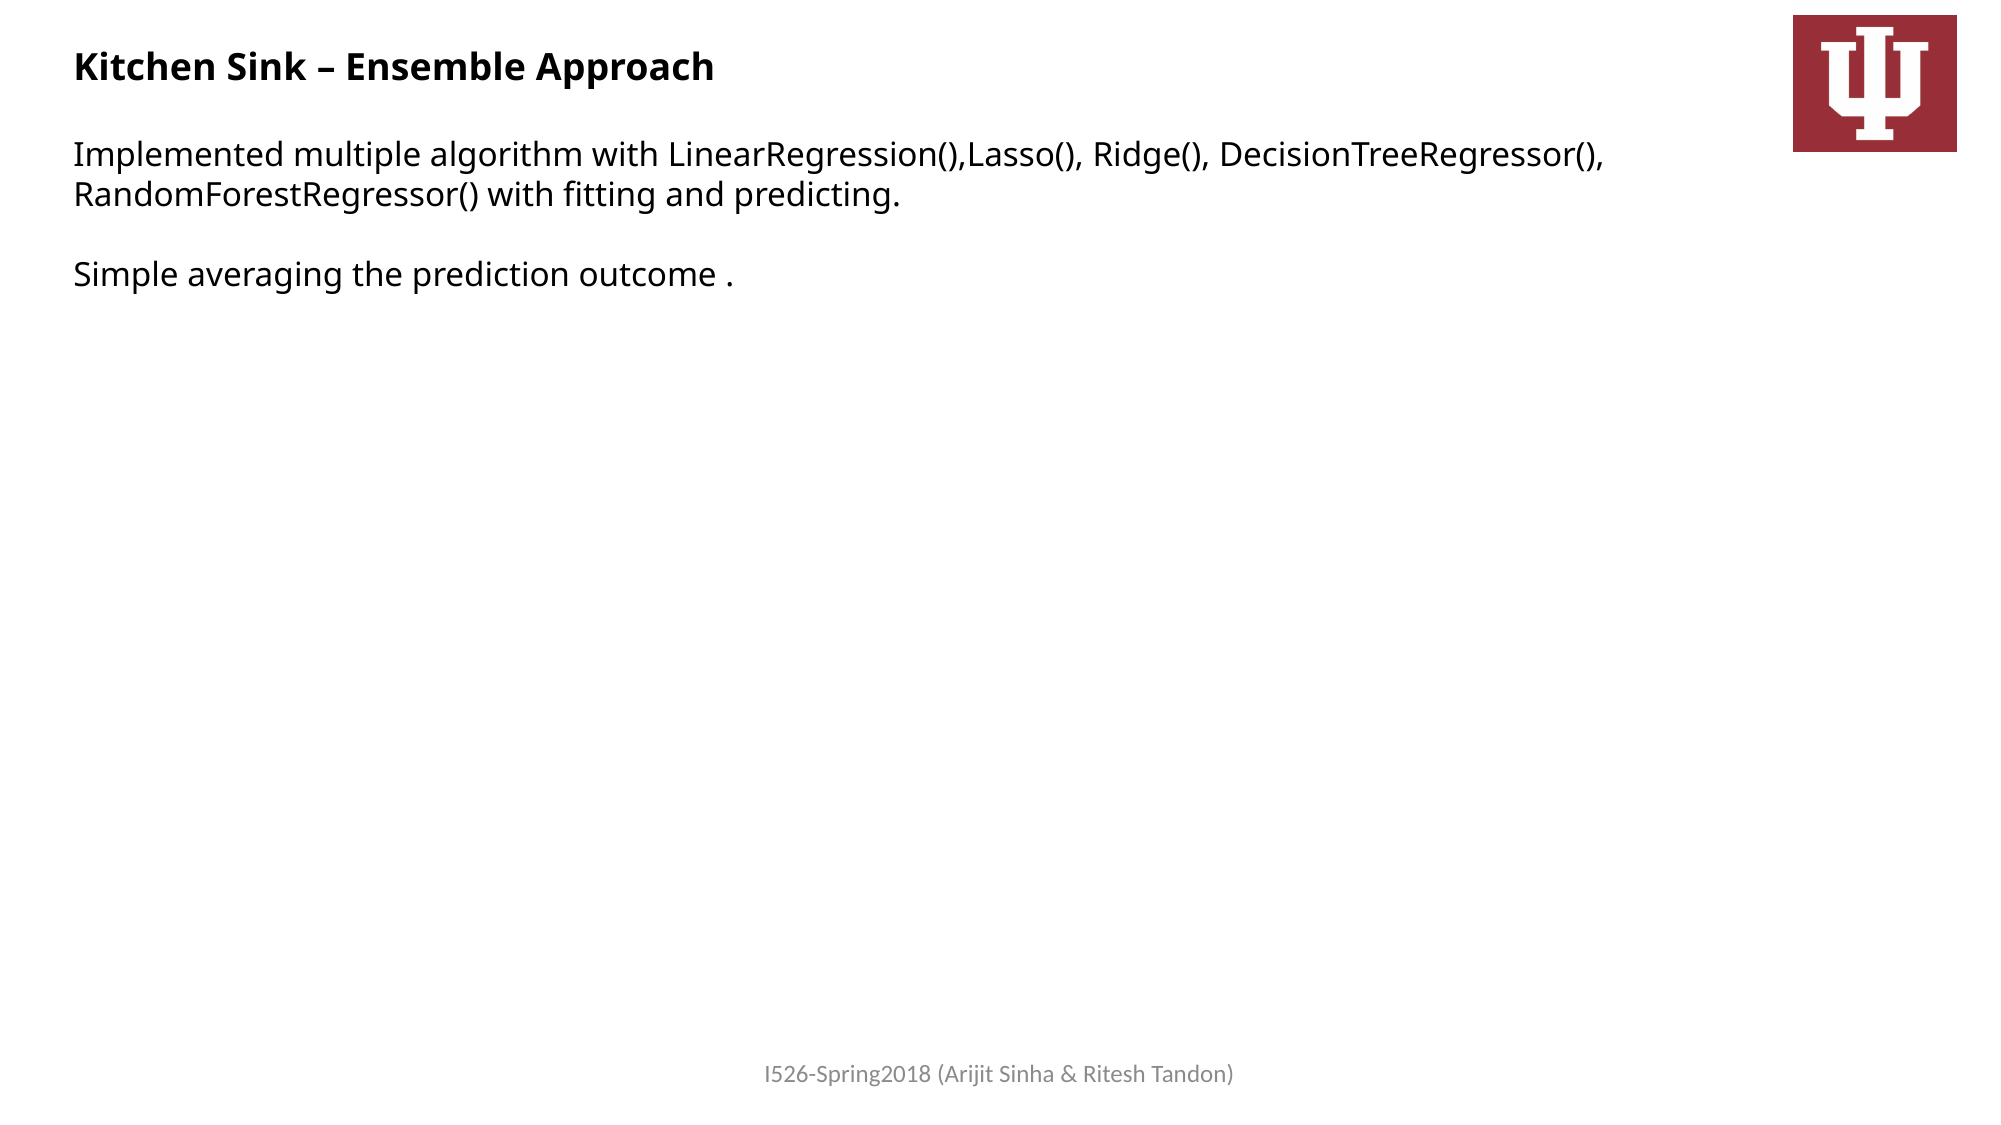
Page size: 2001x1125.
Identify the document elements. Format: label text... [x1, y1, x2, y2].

footer I526-Spring2018 (Arijit Sinha & Ritesh Tandon) [683, 1042, 1317, 1103]
picture [1793, 15, 1957, 152]
text_box Kitchen Sink – Ensemble Approach Implemented multiple algorithm with LinearRegression(),Lasso(), Ridge(), DecisionTreeRegressor(), RandomForestRegressor() with fitting and predicting. Simple averaging the prediction outcome . [58, 35, 1832, 301]
